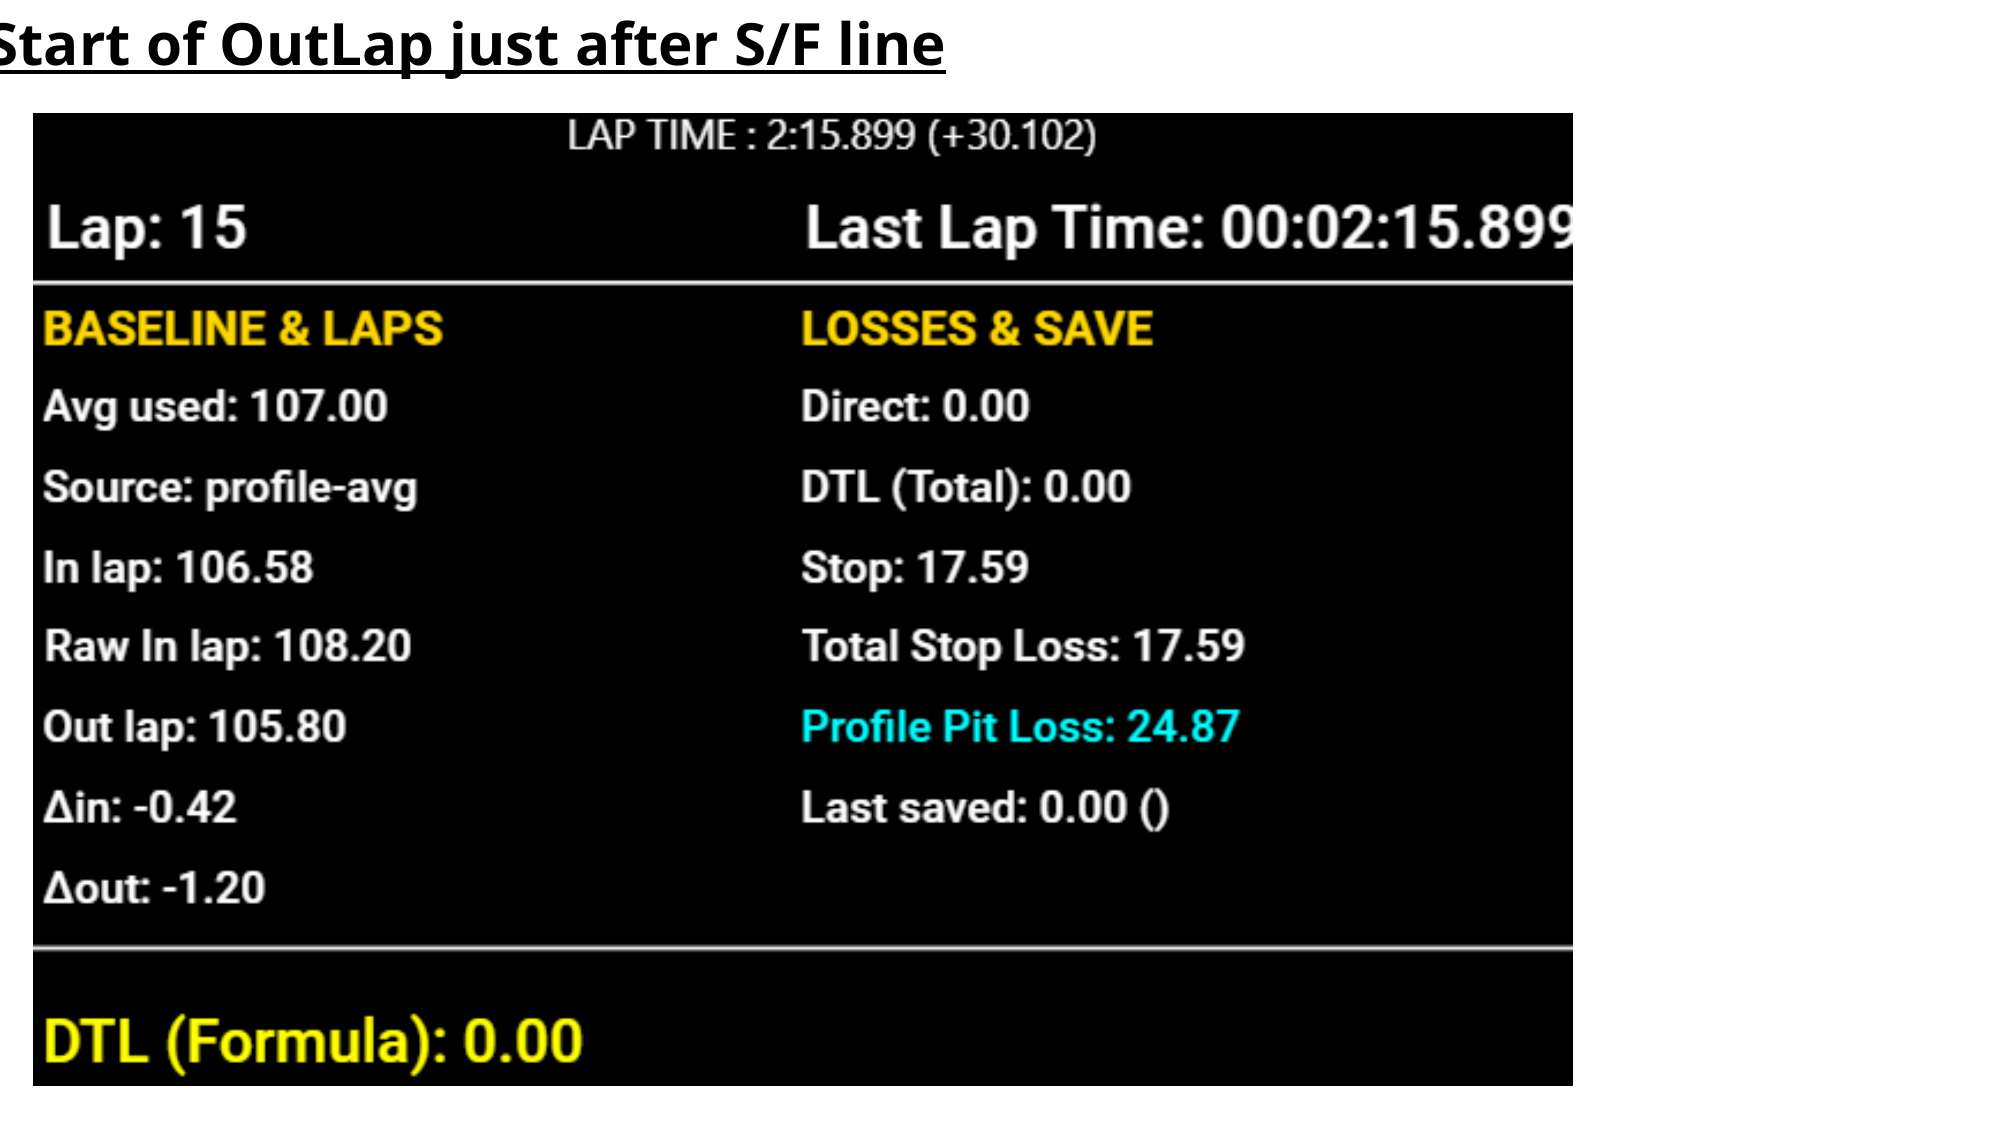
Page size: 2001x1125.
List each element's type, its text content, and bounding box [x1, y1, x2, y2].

text_box Start of OutLap just after S/F line [0, 0, 962, 85]
picture [32, 112, 1573, 1087]
